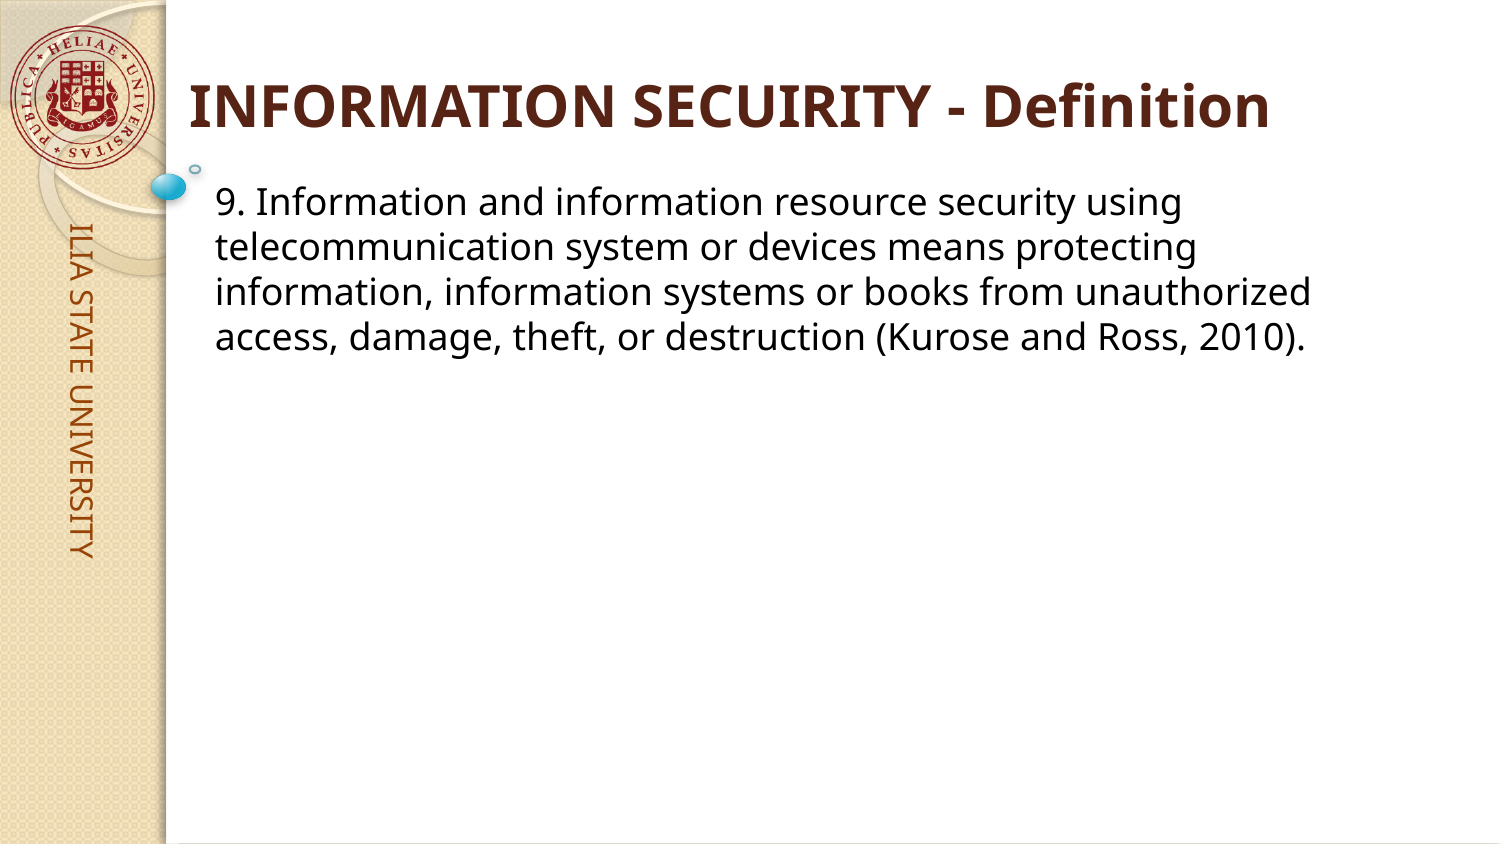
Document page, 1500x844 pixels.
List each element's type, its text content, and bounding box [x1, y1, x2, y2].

title INFORMATION SECUIRITY - Definition [174, 40, 1500, 147]
text_box 9. Information and information resource security using telecommunication system or devices means protecting information, information systems or books from unauthorized access, damage, theft, or destruction (Kurose and Ross, 2010). [199, 170, 1426, 366]
picture [8, 22, 157, 173]
text_box ILIA STATE UNIVERSITY [56, 209, 110, 825]
